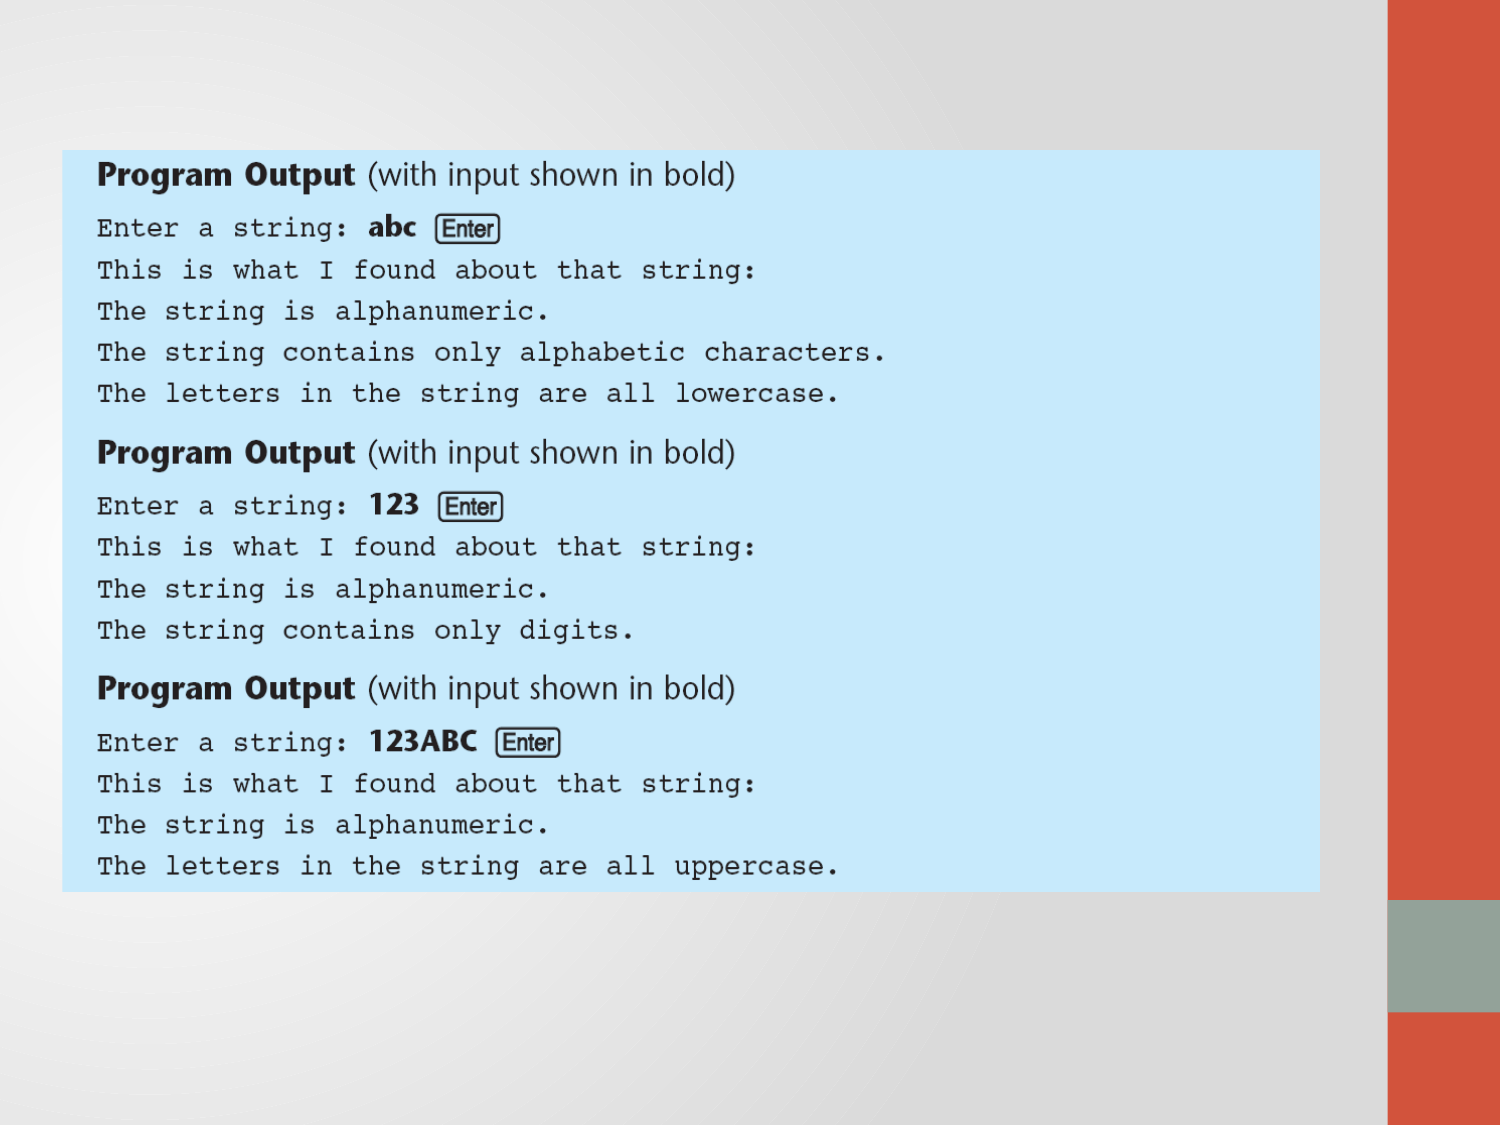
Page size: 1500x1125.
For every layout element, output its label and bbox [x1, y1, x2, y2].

picture [61, 149, 1321, 892]
